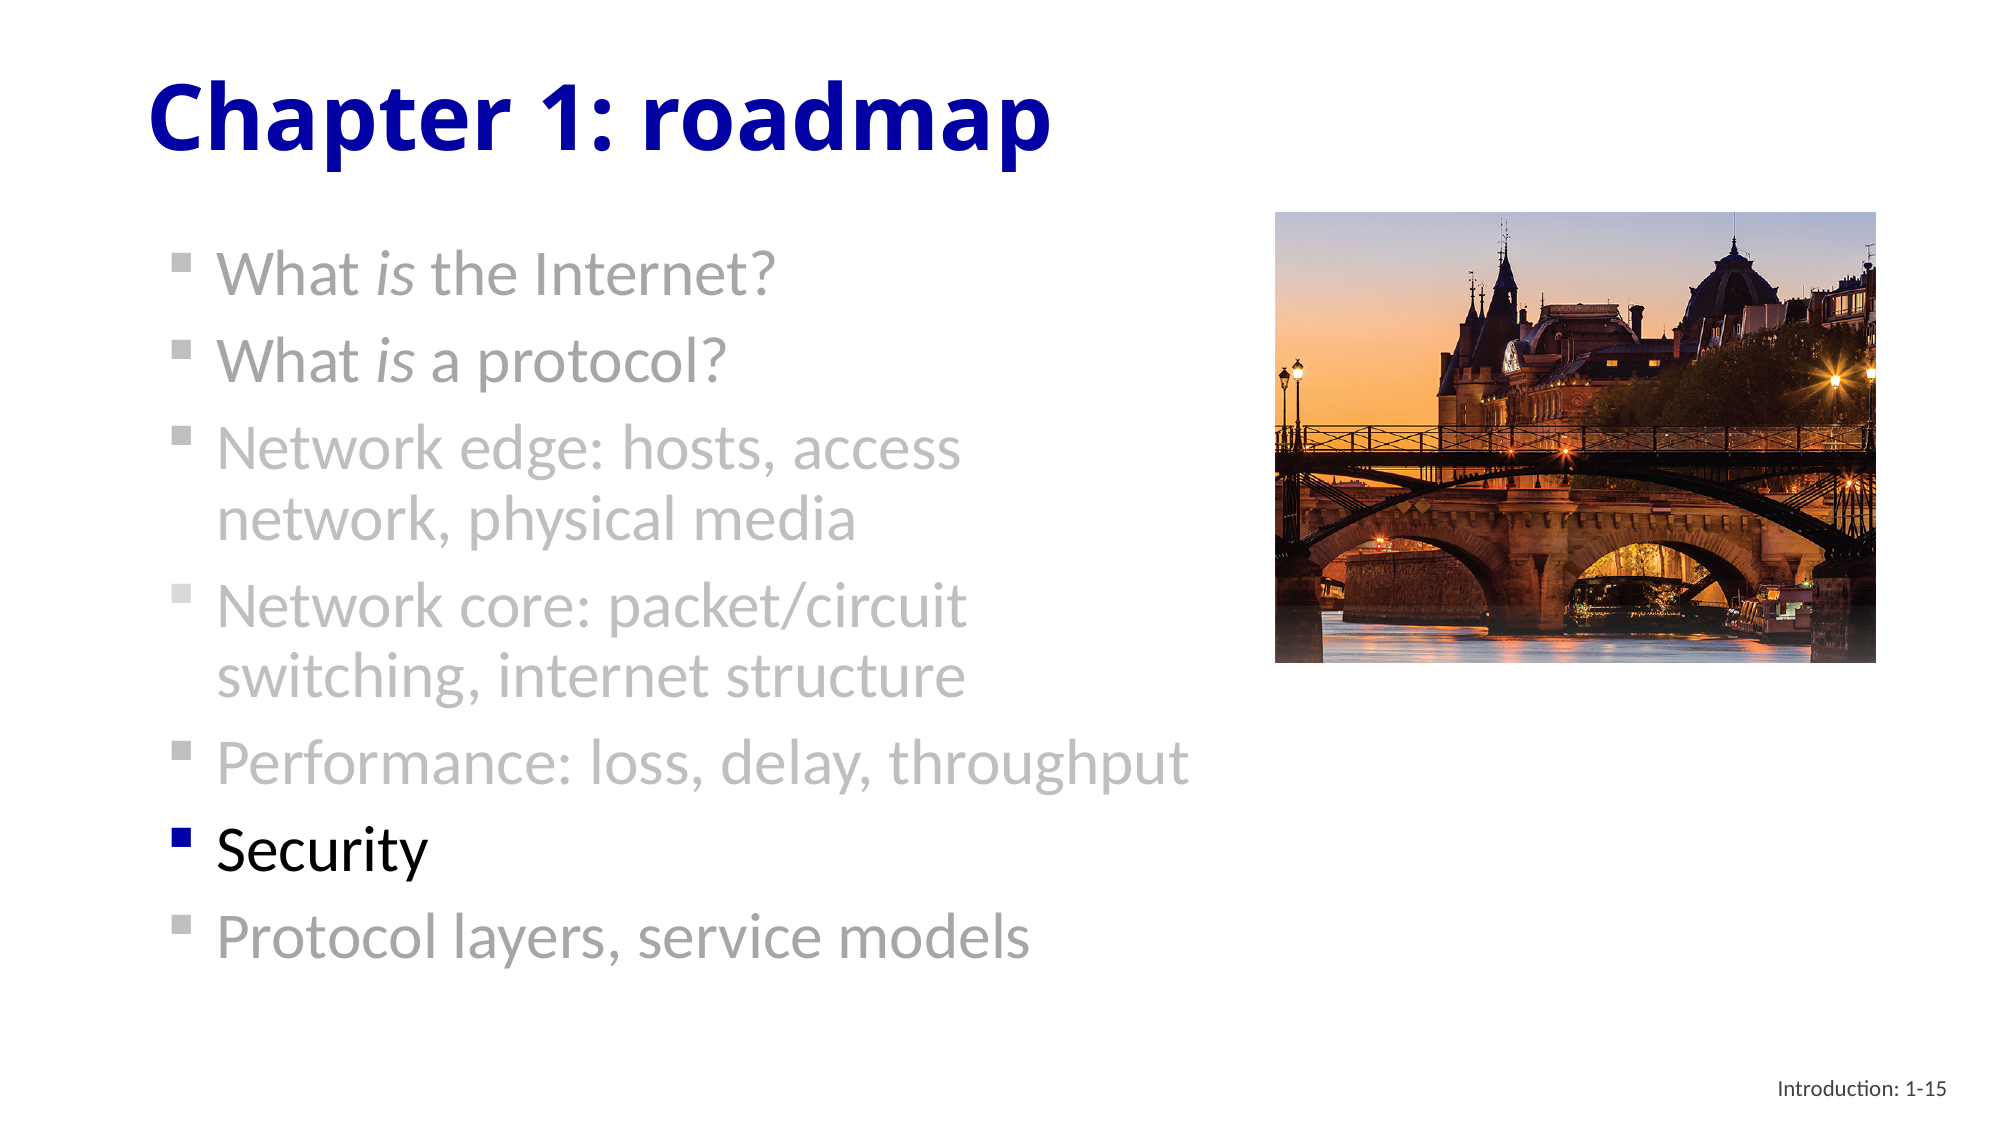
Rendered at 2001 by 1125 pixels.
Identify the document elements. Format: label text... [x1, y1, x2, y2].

title Chapter 1: roadmap [131, 47, 1856, 195]
picture [1275, 212, 1876, 663]
list What is the Internet? What is a protocol? Network edge: hosts, access network, physical media Network core: packet/circuit switching, internet structure Performance: loss, delay, throughput Security Protocol layers, service models [131, 231, 1217, 1057]
slide_number Introduction: 1-15 [1512, 1056, 1963, 1117]
